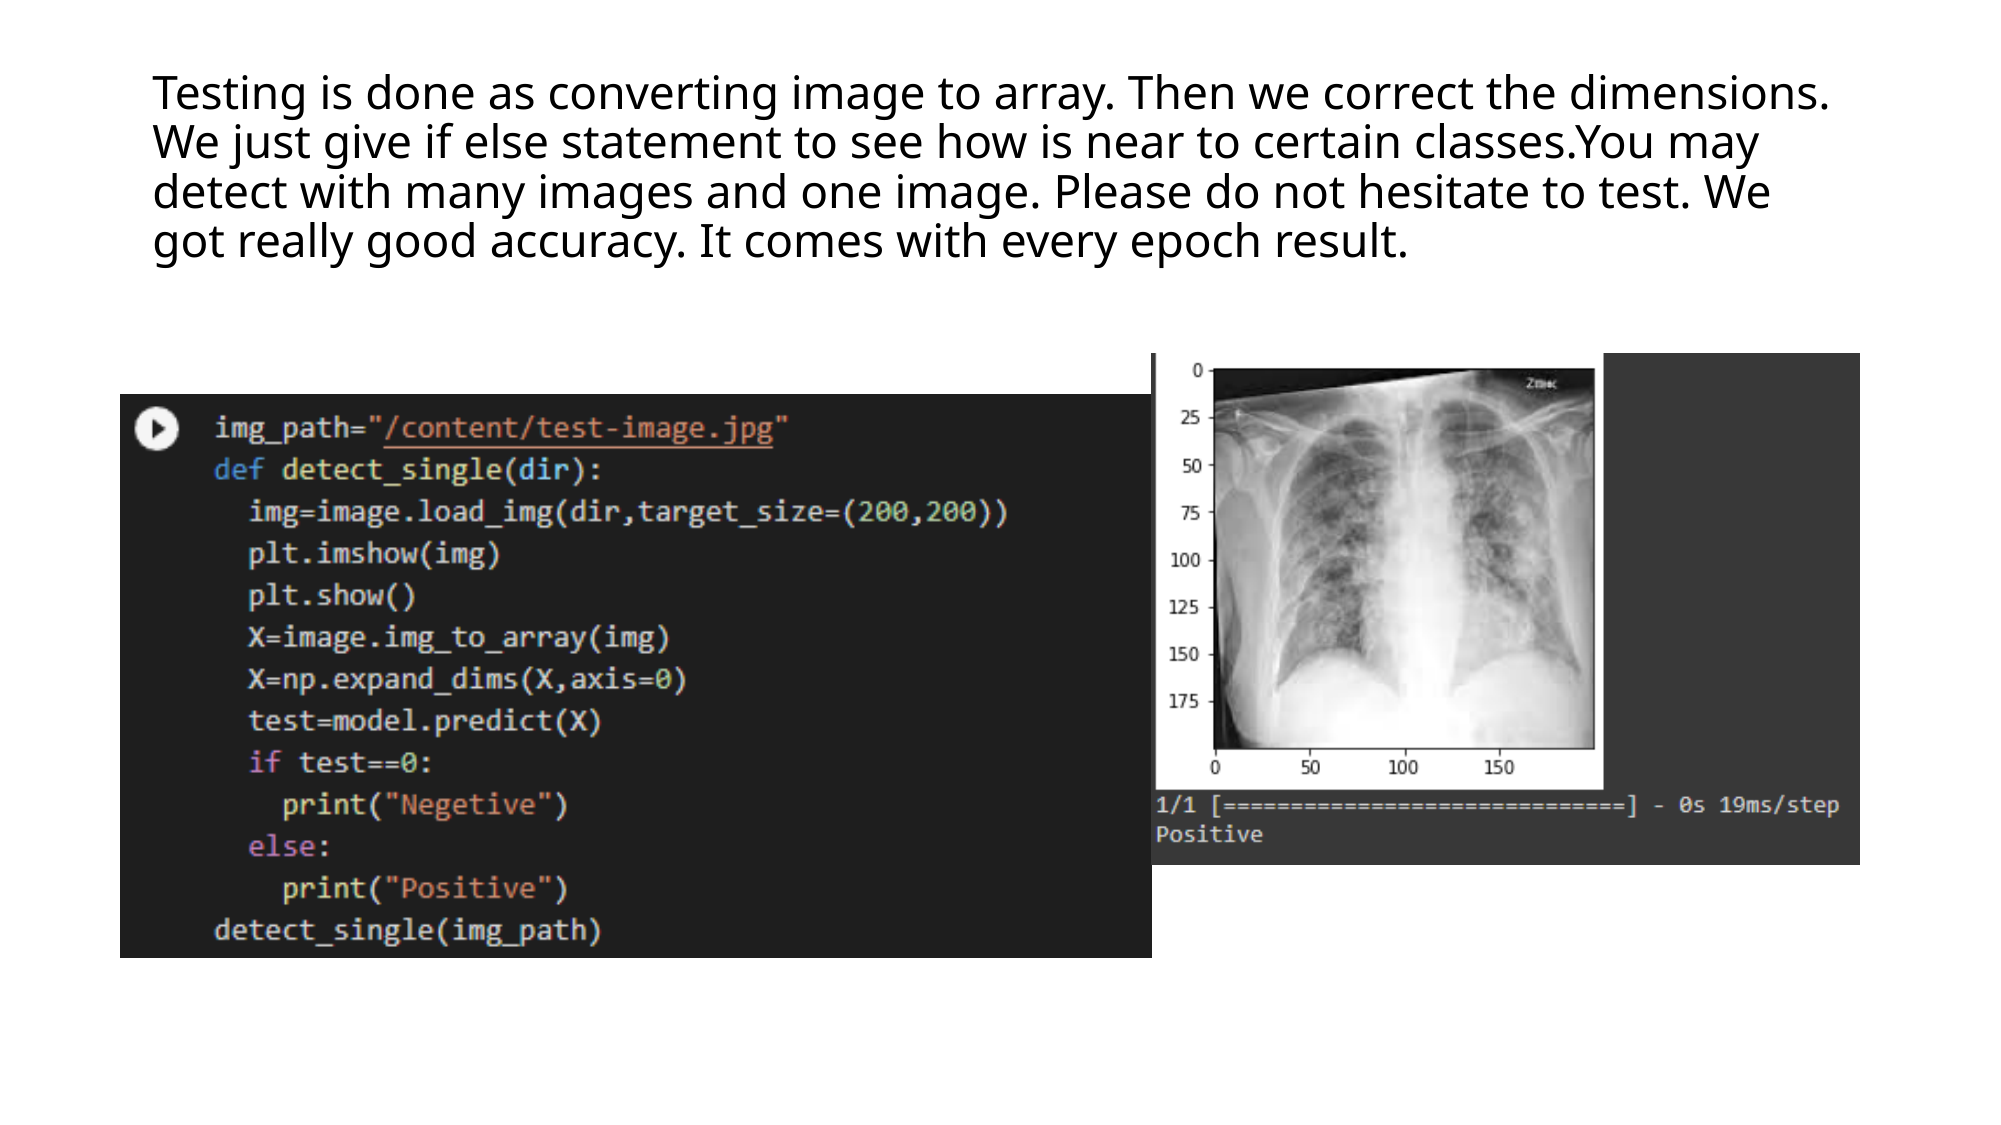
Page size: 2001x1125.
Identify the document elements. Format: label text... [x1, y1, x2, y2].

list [120, 394, 1152, 958]
picture [1151, 353, 1860, 865]
title Testing is done as converting image to array. Then we correct the dimensions. We just give if else statement to see how is near to certain classes.You may detect with many images and one image. Please do not hesitate to test. We got really good accuracy. It comes with every epoch result. [137, 59, 1863, 278]
